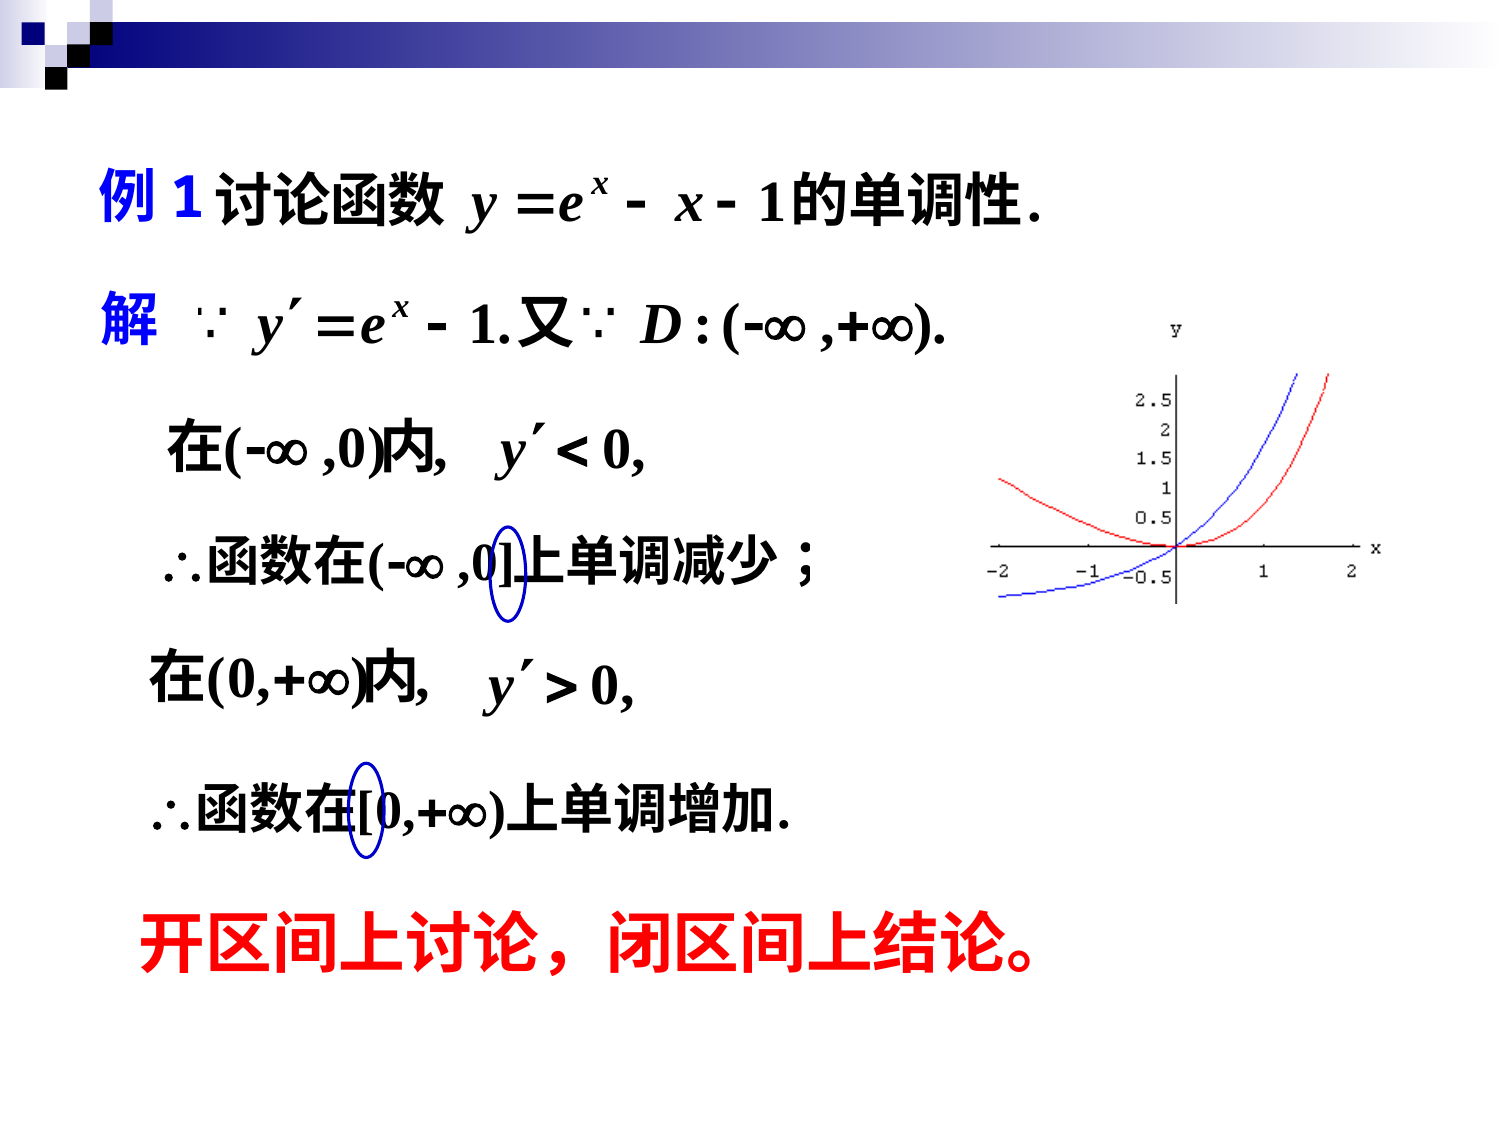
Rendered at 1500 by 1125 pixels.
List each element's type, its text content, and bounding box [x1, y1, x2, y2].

text_box 例1 [83, 152, 259, 237]
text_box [147, 645, 434, 716]
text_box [212, 162, 1045, 240]
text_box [514, 295, 949, 363]
picture [950, 314, 1420, 604]
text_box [159, 526, 810, 604]
text_box [357, 852, 375, 858]
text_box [198, 285, 515, 363]
text_box 开区间上讨论，闭区间上结论。 [123, 893, 1129, 988]
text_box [490, 420, 649, 488]
text_box [354, 763, 378, 774]
text_box [494, 604, 522, 622]
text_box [478, 656, 637, 724]
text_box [165, 415, 451, 487]
text_box 解 [85, 274, 236, 360]
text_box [147, 774, 798, 852]
